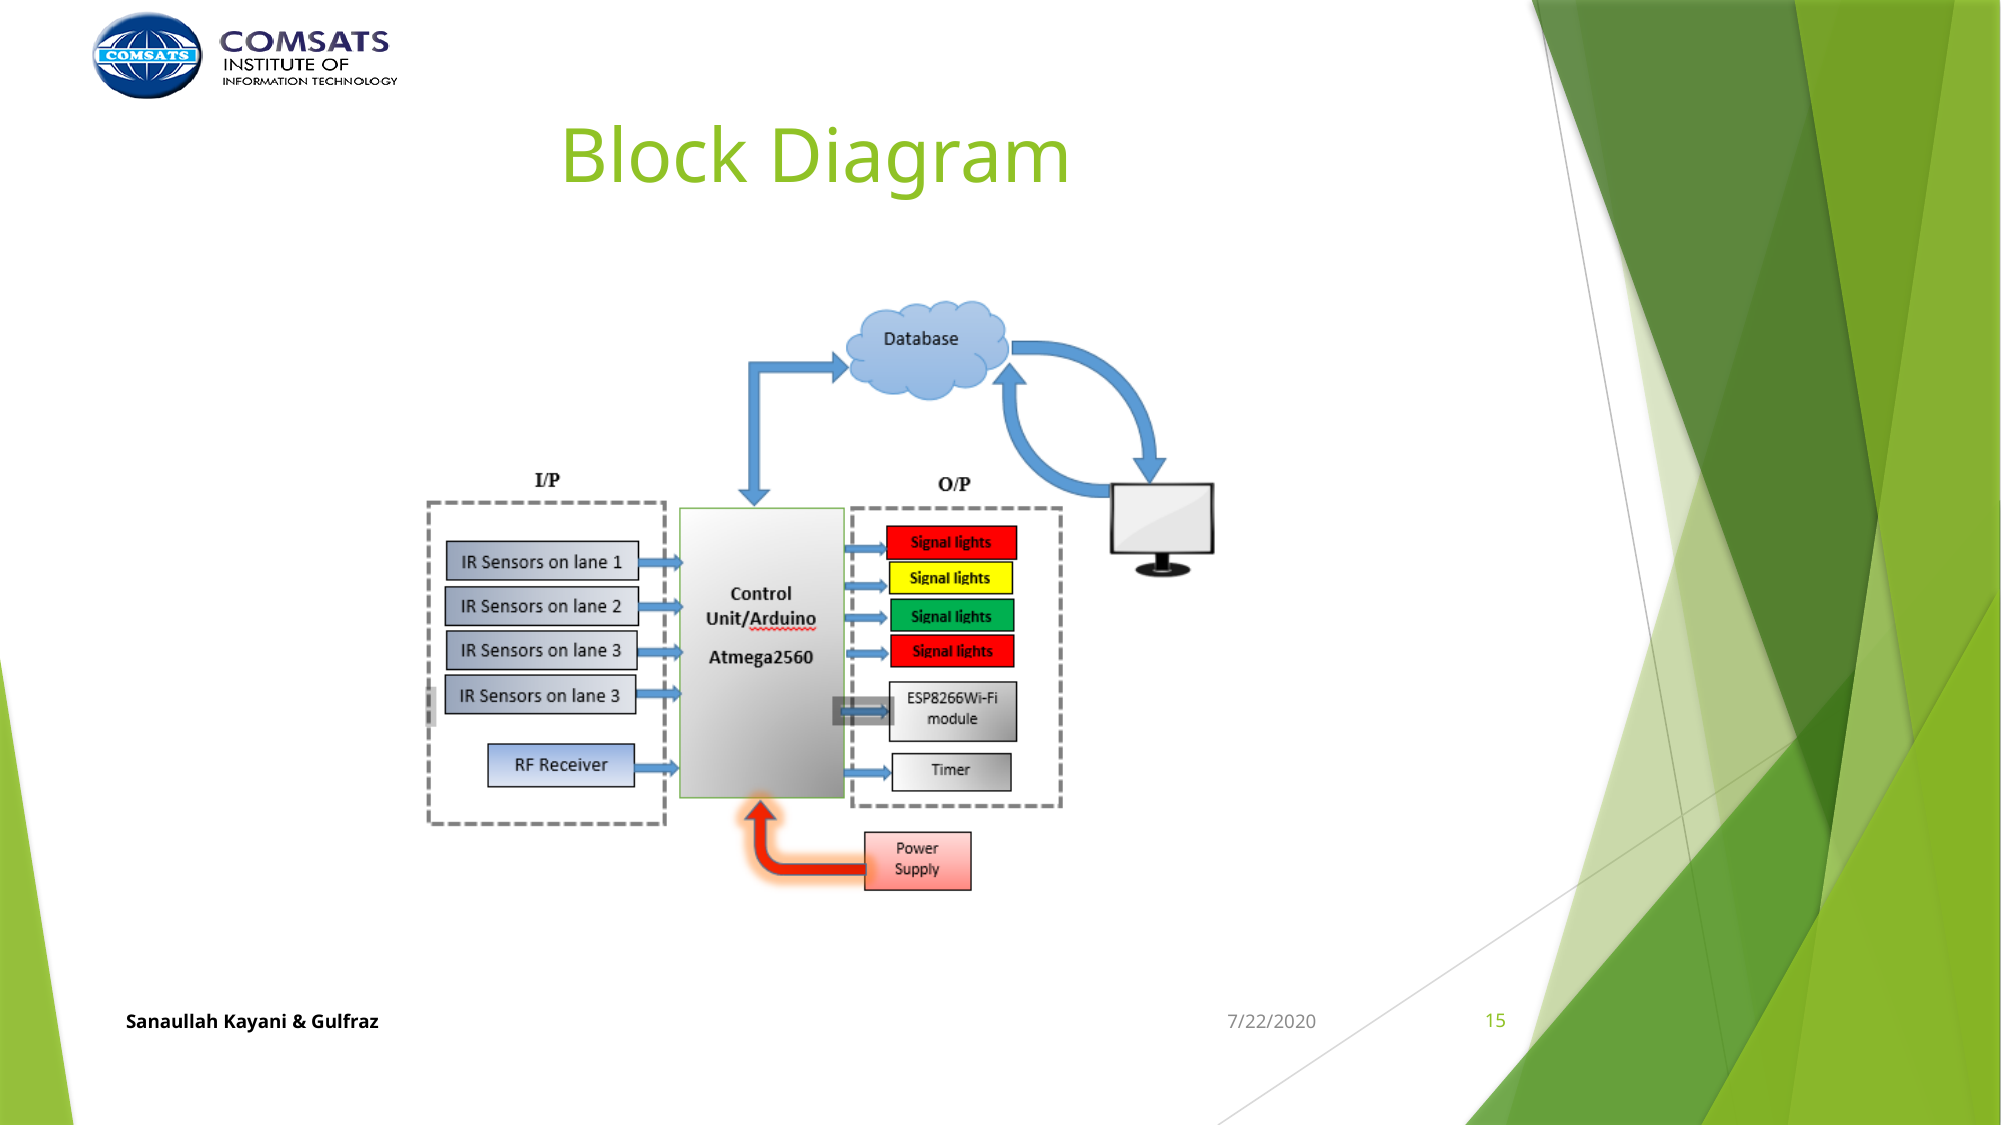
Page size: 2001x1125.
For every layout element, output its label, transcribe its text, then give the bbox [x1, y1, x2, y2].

title Block Diagram [111, 99, 1522, 317]
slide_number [1181, 991, 1332, 1051]
footer Sanaullah Kayani & Gulfraz [111, 991, 1145, 1051]
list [391, 282, 1242, 921]
slide_number 15 [1409, 991, 1522, 1051]
picture [86, 9, 425, 100]
